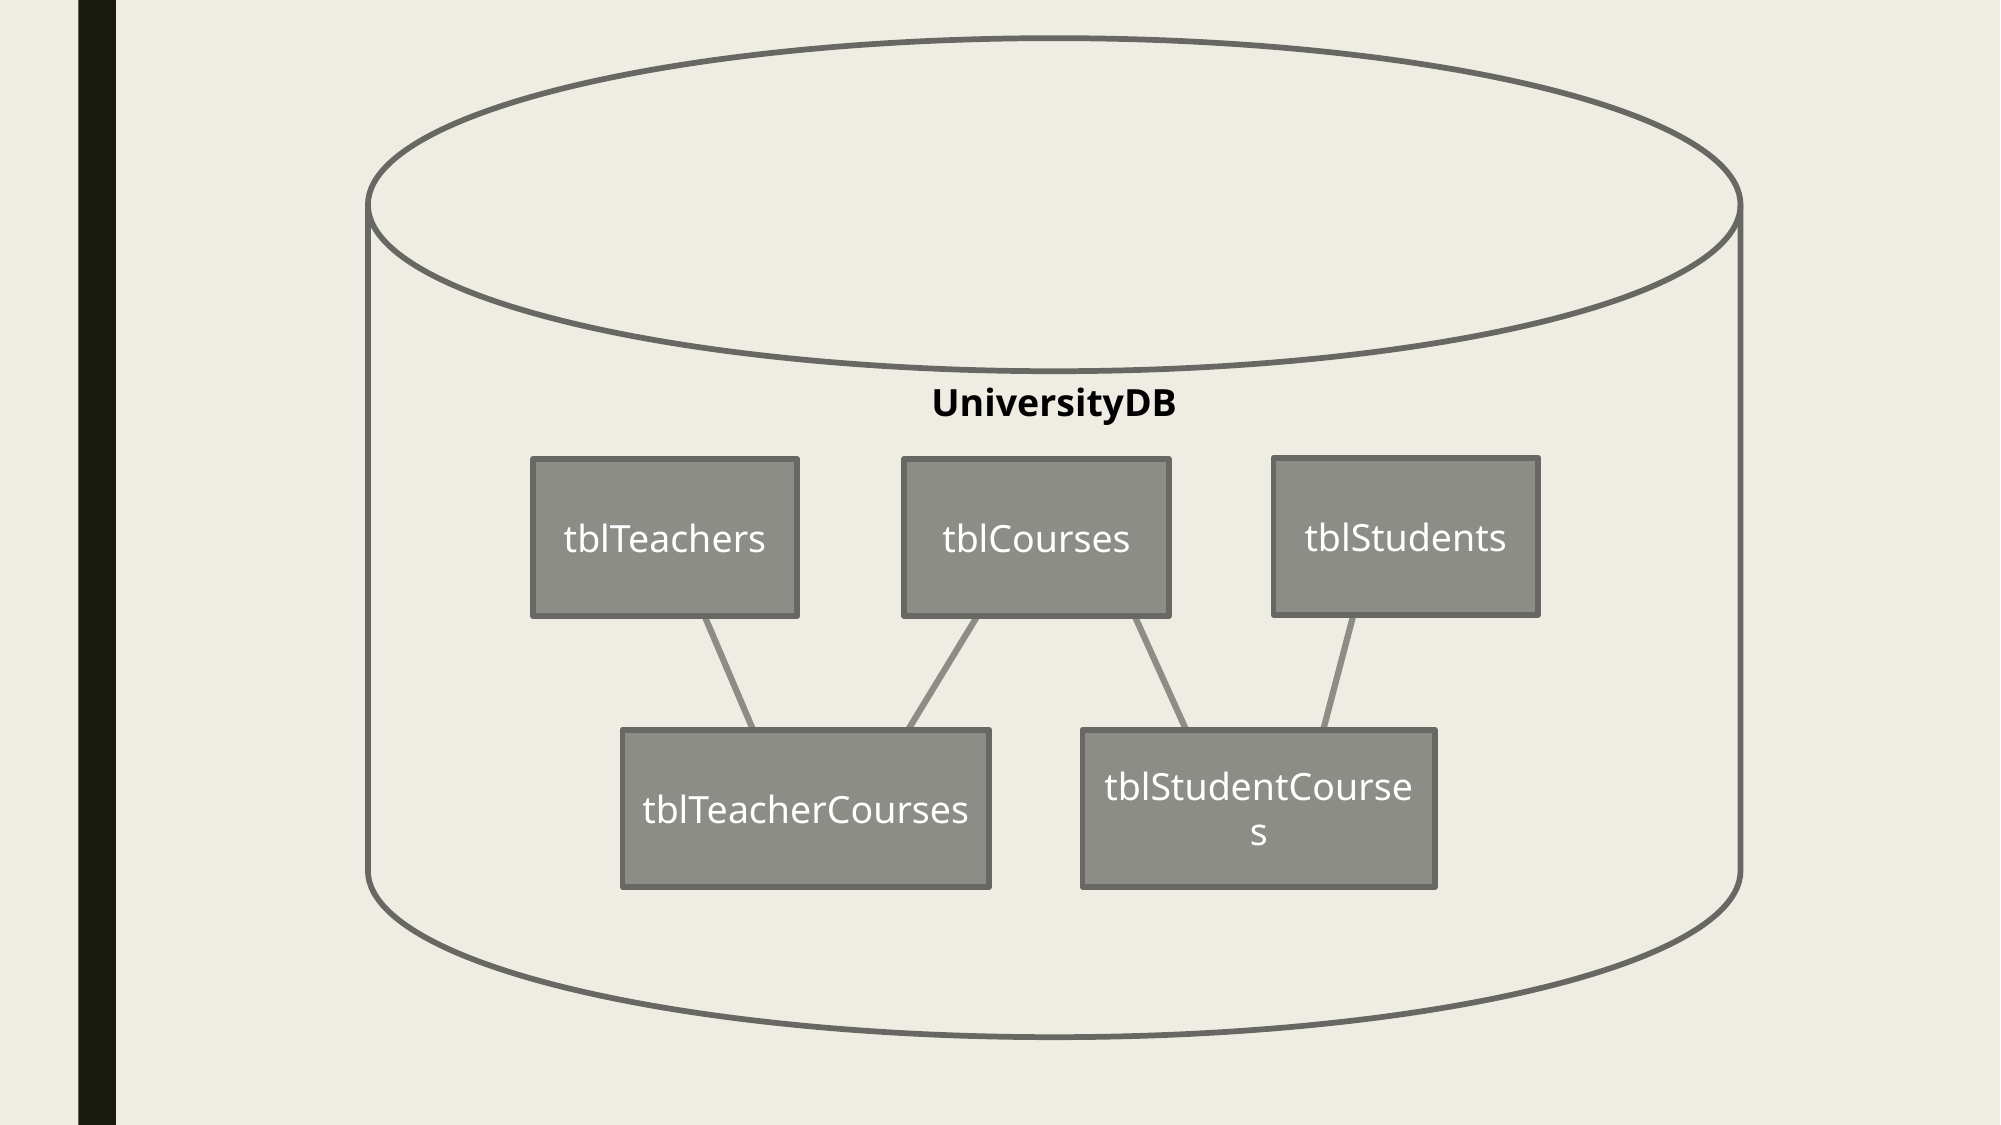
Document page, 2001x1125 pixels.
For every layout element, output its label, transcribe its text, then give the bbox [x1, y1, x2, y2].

text_box tblCourses [901, 456, 1172, 619]
text_box tblStudents [1271, 455, 1541, 618]
text_box tblTeacherCourses [620, 727, 992, 890]
text_box UniversityDB [365, 35, 1744, 1041]
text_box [890, 592, 992, 759]
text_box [694, 592, 766, 759]
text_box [1316, 592, 1360, 758]
text_box tblTeachers [530, 456, 800, 619]
text_box tblStudentCourses [1080, 727, 1438, 890]
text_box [1124, 592, 1199, 759]
